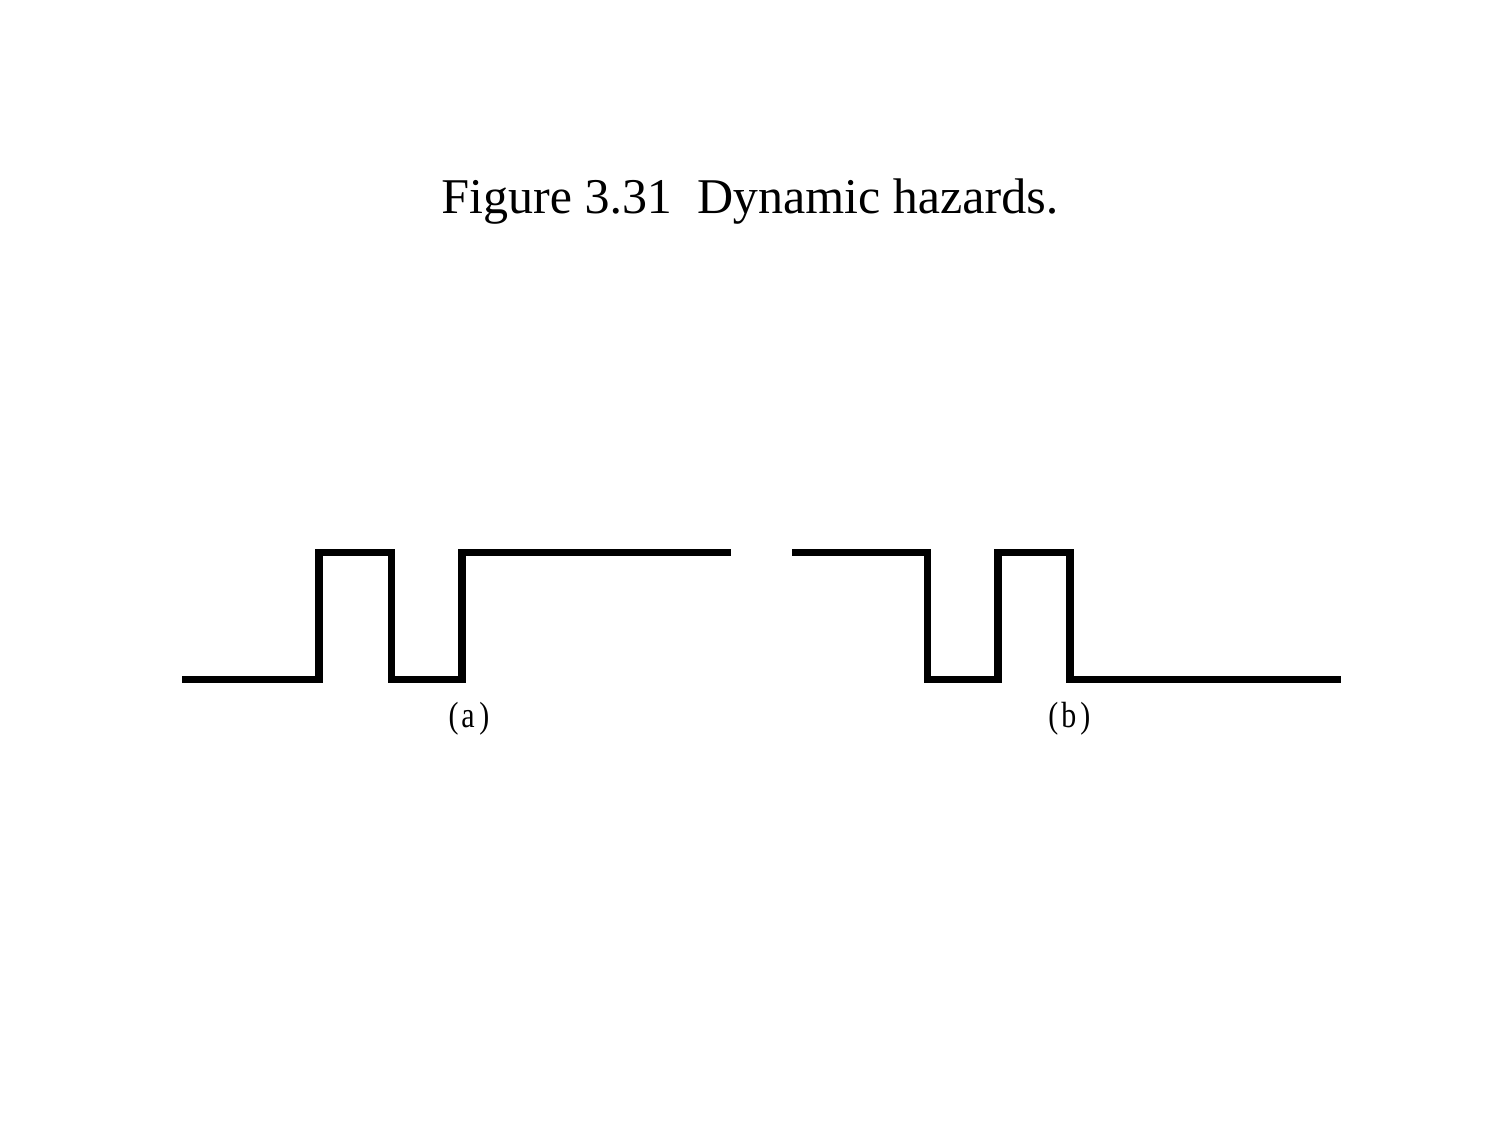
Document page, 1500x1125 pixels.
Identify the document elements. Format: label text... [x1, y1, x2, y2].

title Figure 3.31 Dynamic hazards. [112, 99, 1388, 288]
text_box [149, 524, 1376, 751]
